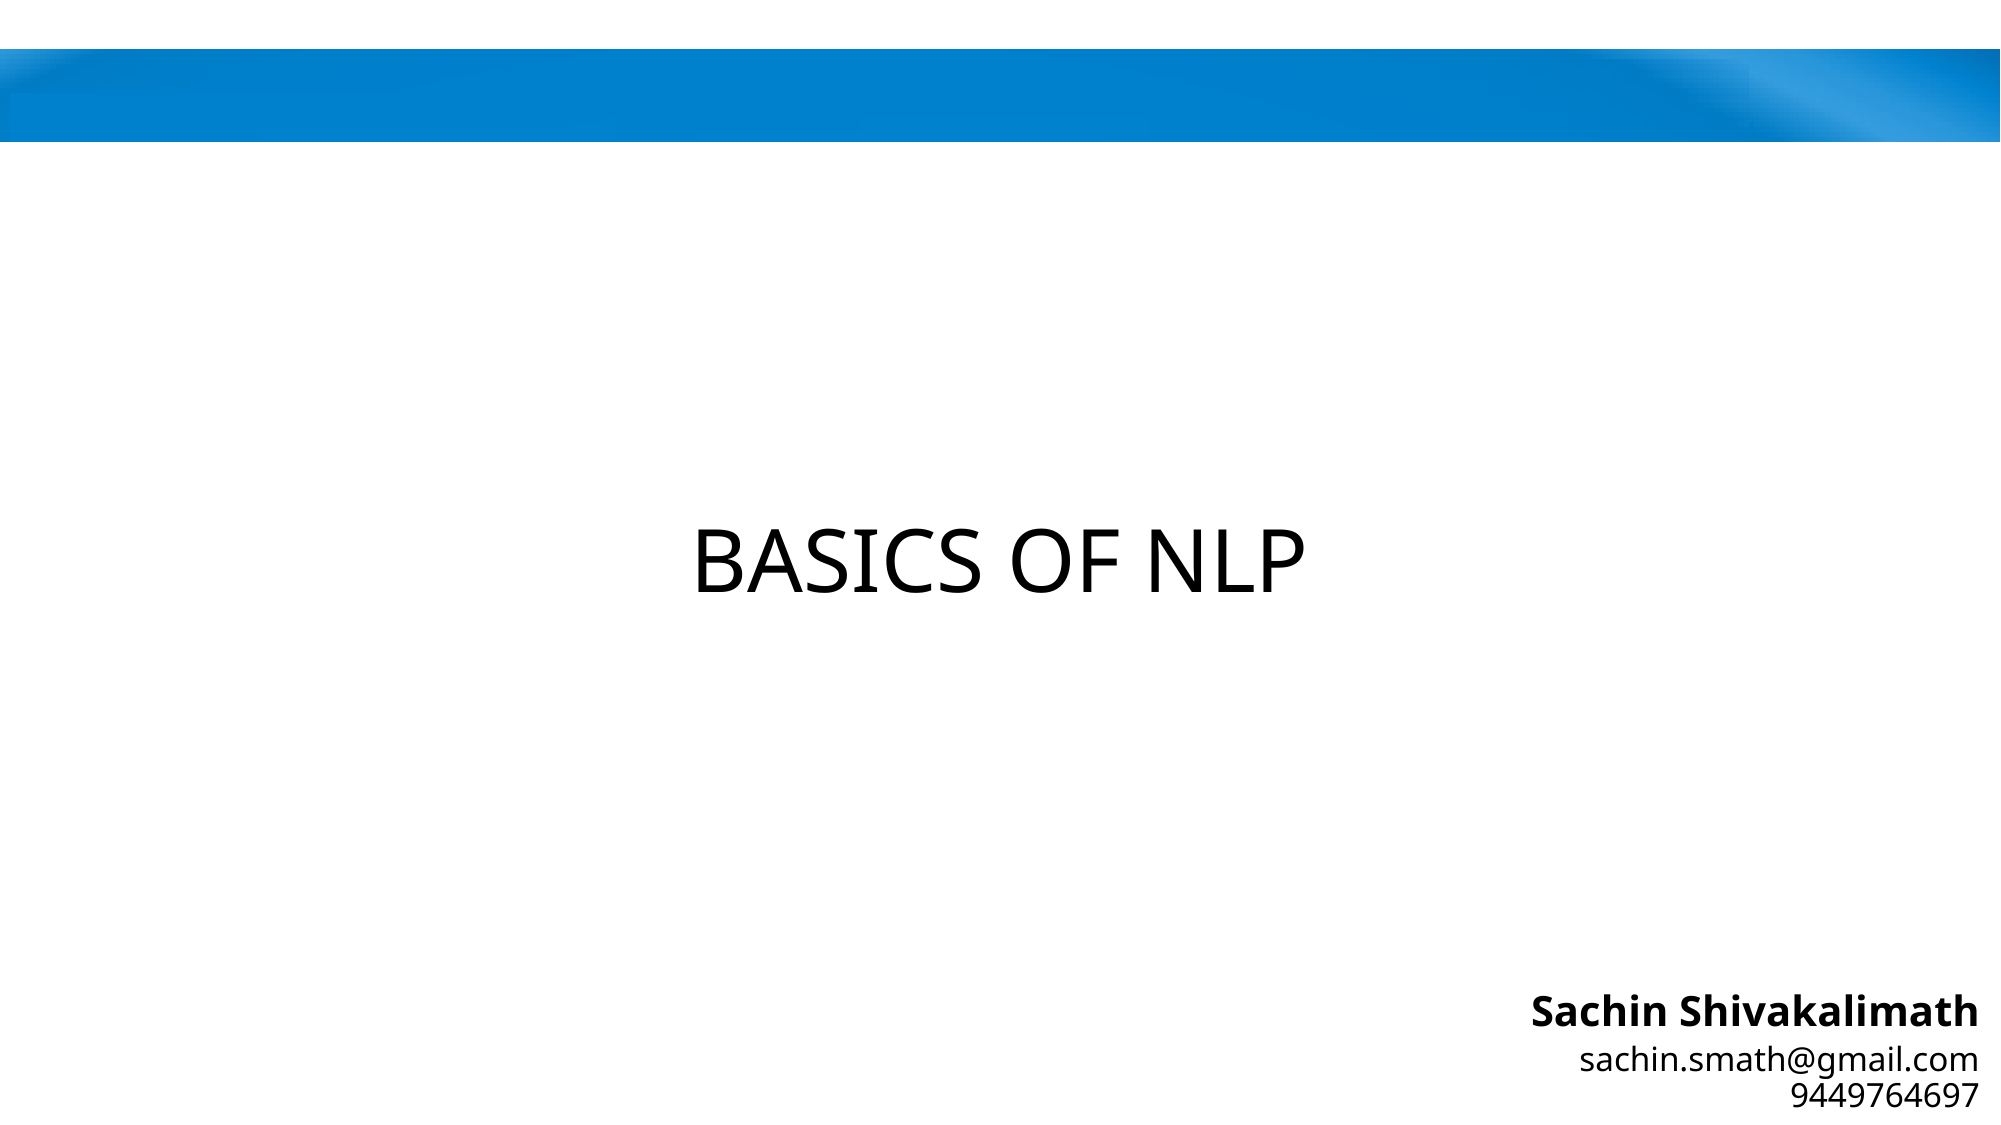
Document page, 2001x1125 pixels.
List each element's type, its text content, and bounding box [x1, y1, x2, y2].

text_box BASICS OF NLP [422, 497, 1578, 618]
picture [0, 48, 2000, 142]
text_box Sachin Shivakalimath sachin.smath@gmail.com 9449764697 [999, 980, 1995, 1125]
